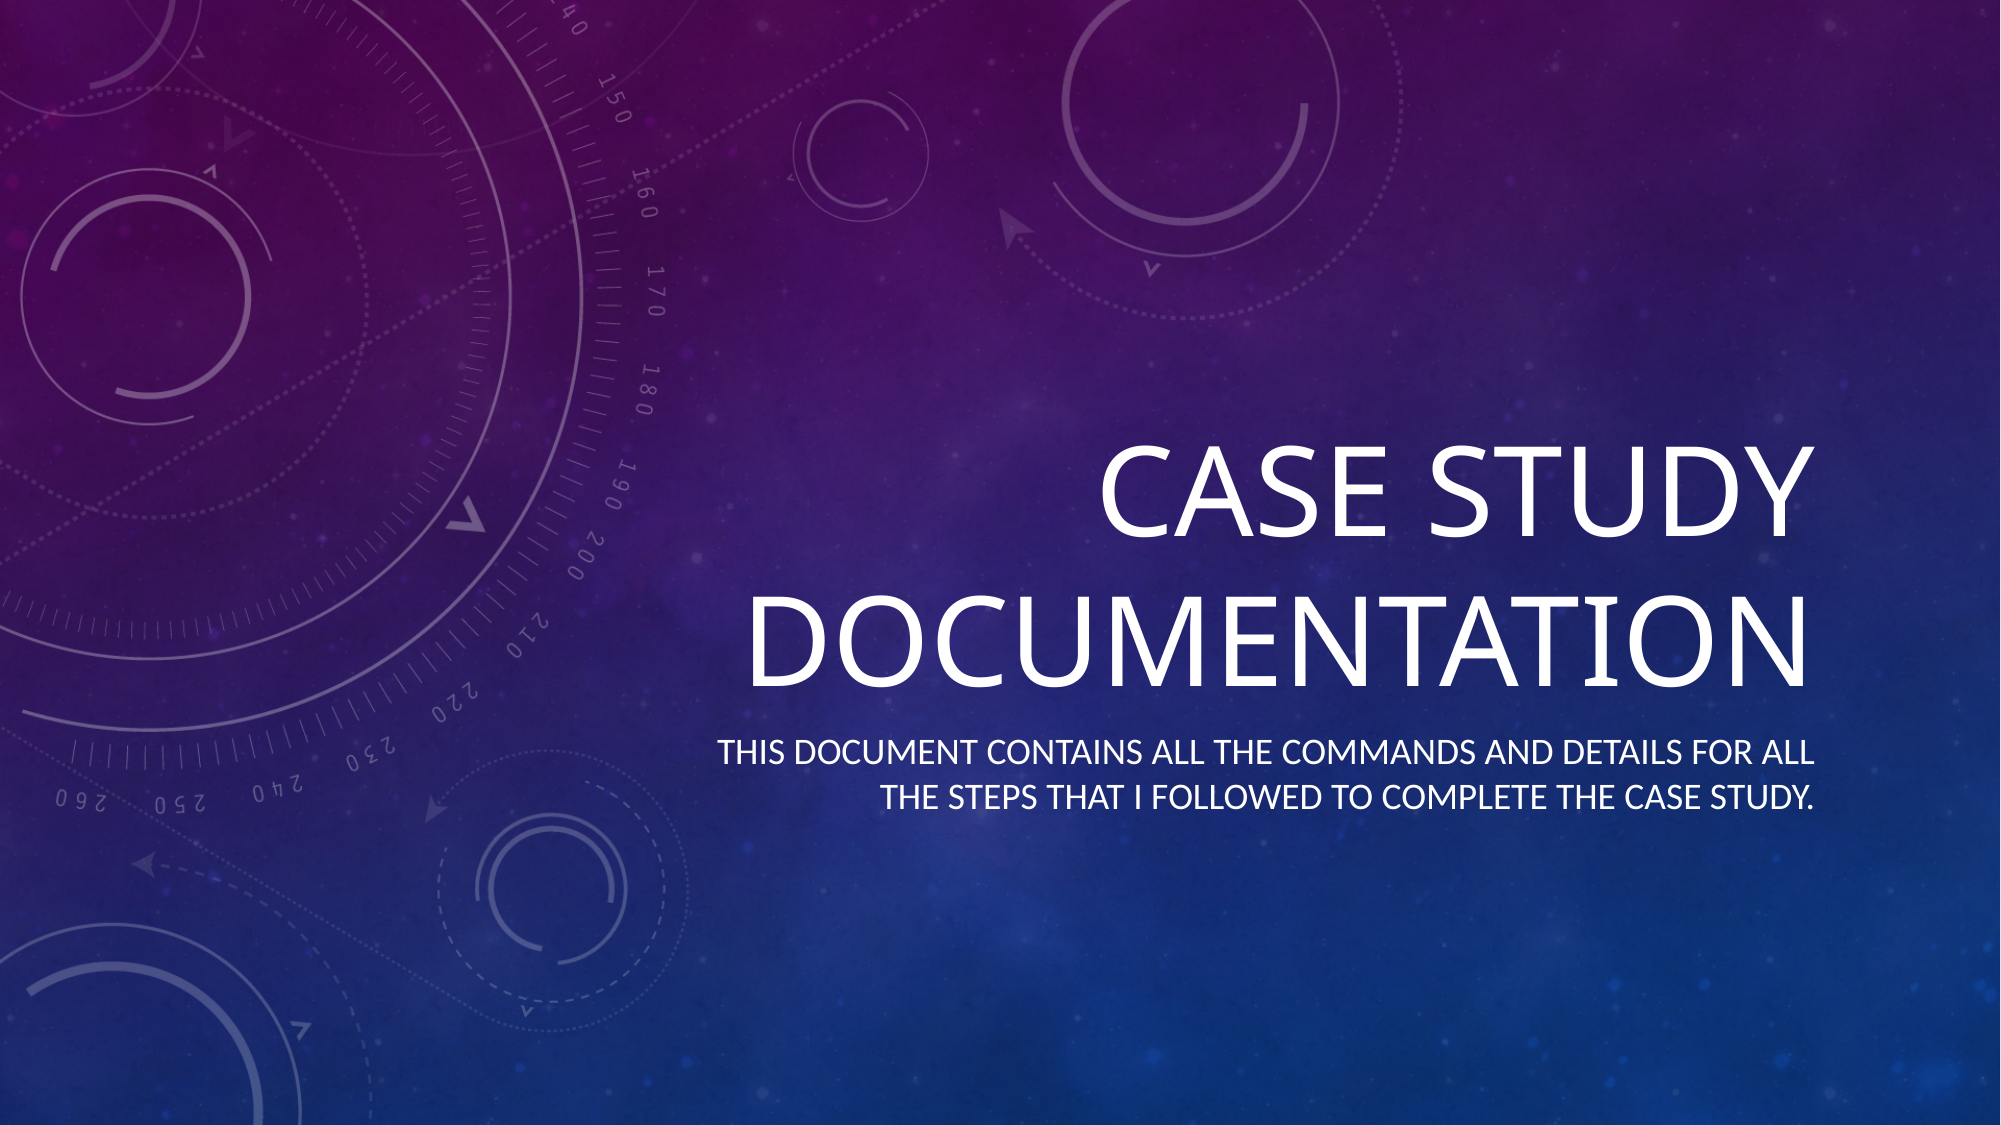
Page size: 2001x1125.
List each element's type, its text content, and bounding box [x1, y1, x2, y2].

subtitle This document contains all the commands and details for all the steps that I followed to complete the case study. [650, 720, 1831, 950]
title Case Study Documentation [623, 322, 1831, 720]
picture [0, 0, 2001, 1125]
